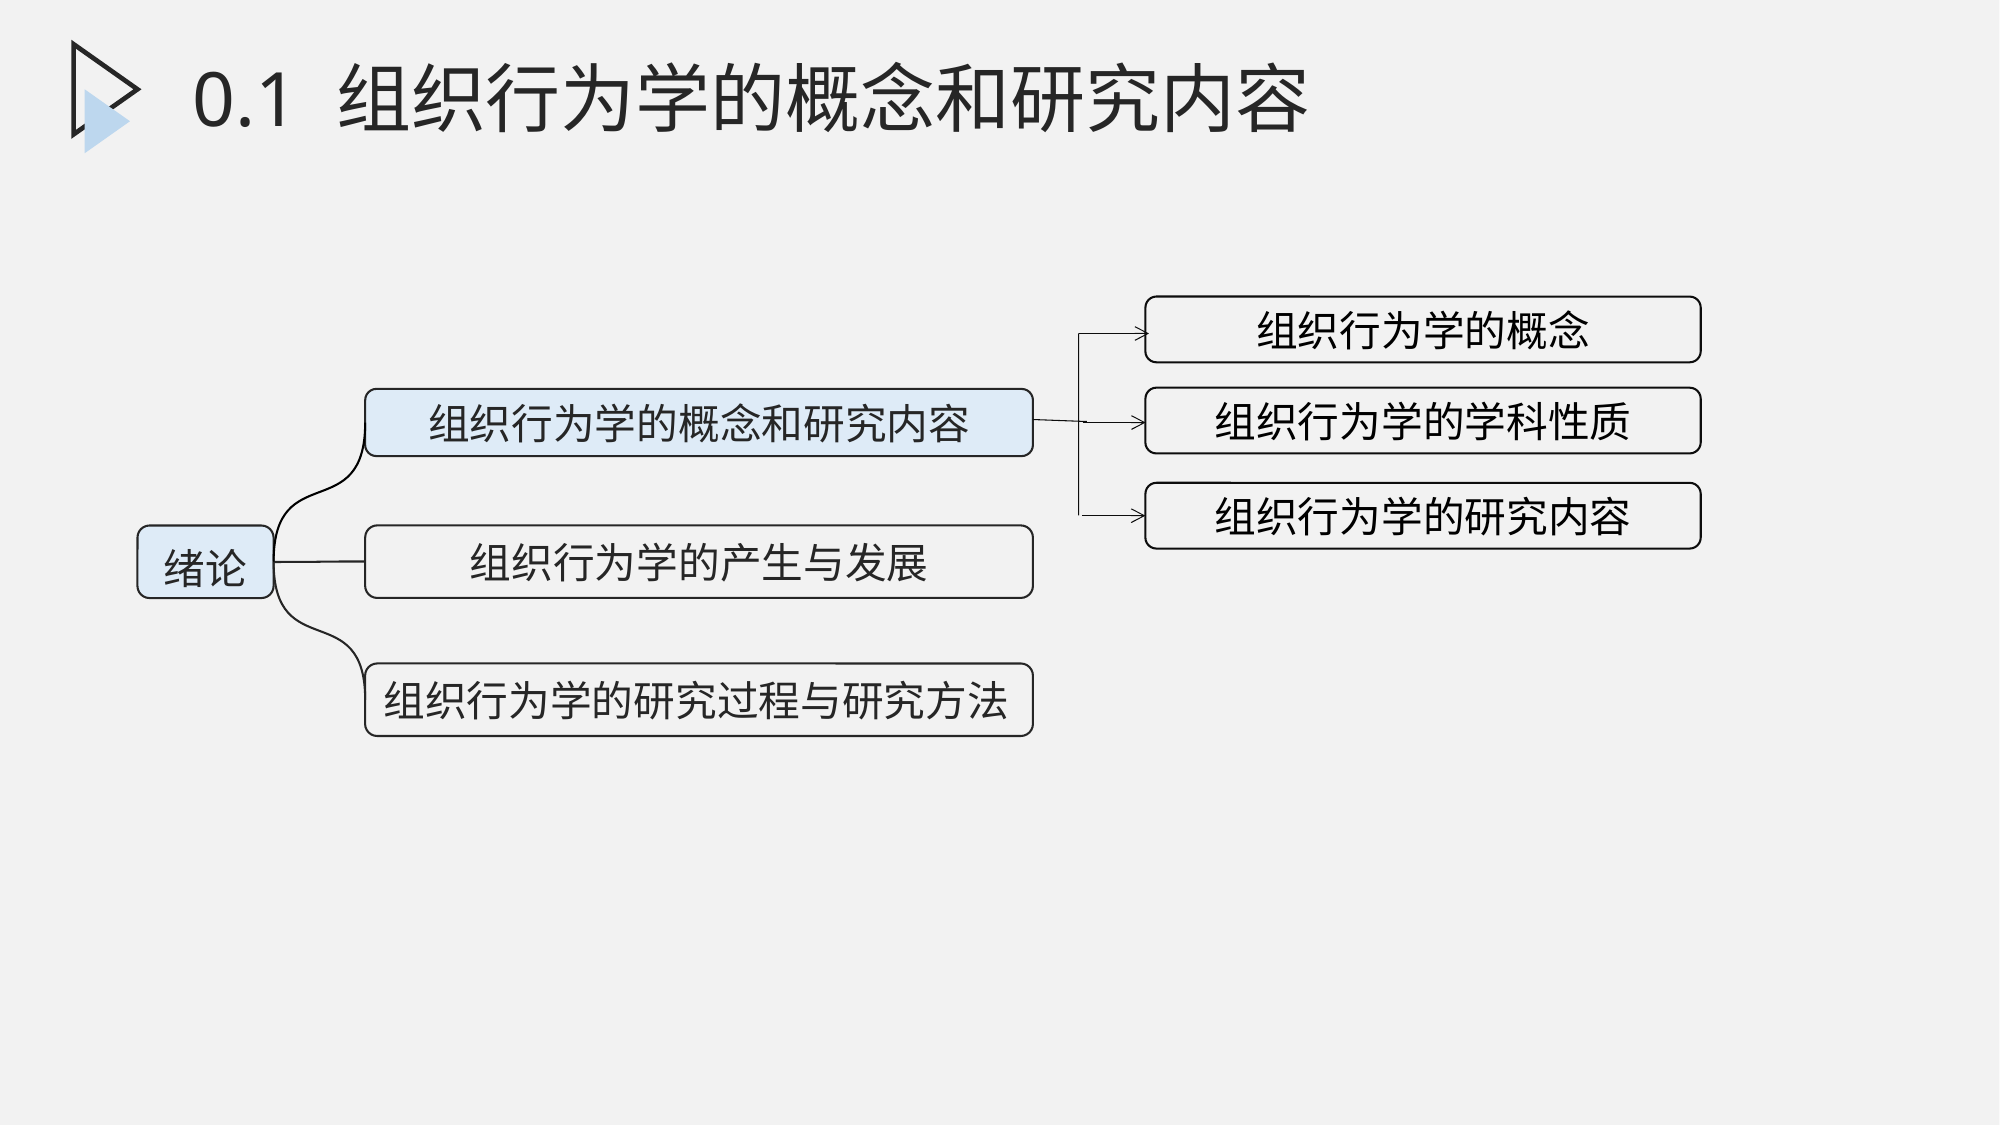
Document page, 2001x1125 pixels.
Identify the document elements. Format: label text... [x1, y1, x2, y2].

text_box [1032, 296, 1701, 549]
list 0.1 组织行为学的概念和研究内容 [177, 44, 1391, 178]
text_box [137, 388, 1033, 736]
